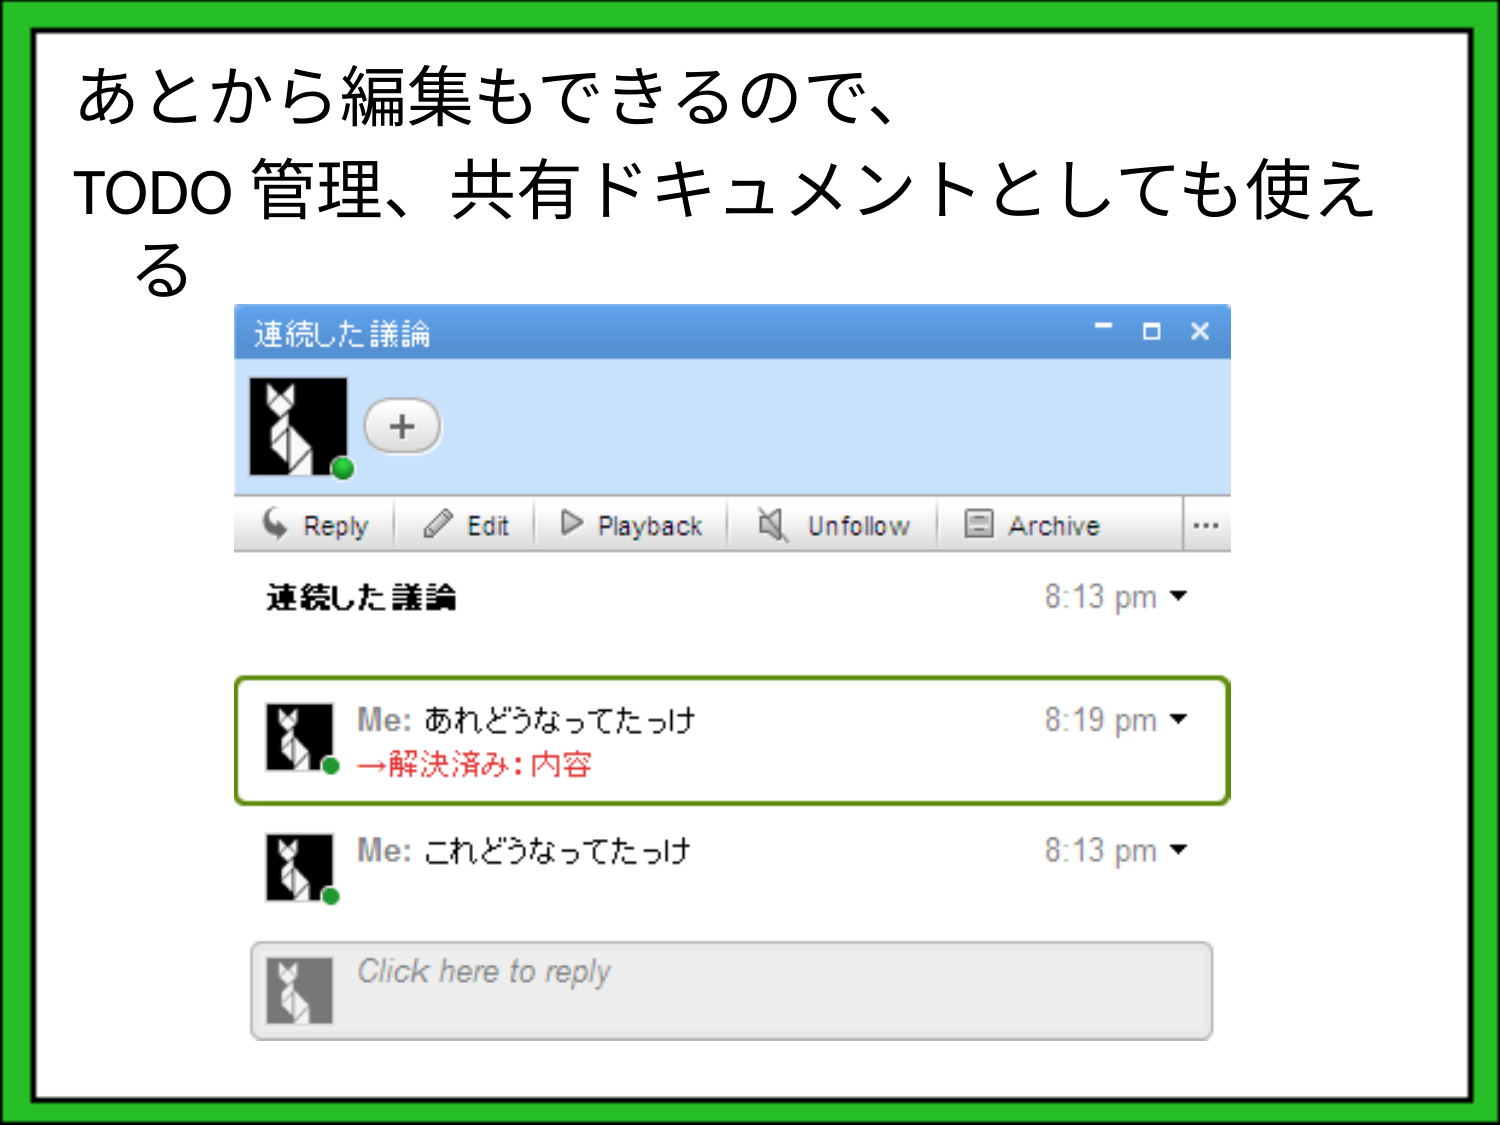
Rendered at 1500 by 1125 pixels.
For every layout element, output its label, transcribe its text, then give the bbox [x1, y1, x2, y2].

list あとから編集もできるので、 TODO管理、共有ドキュメントとしても使える [58, 46, 1409, 258]
picture [0, 0, 1500, 1125]
